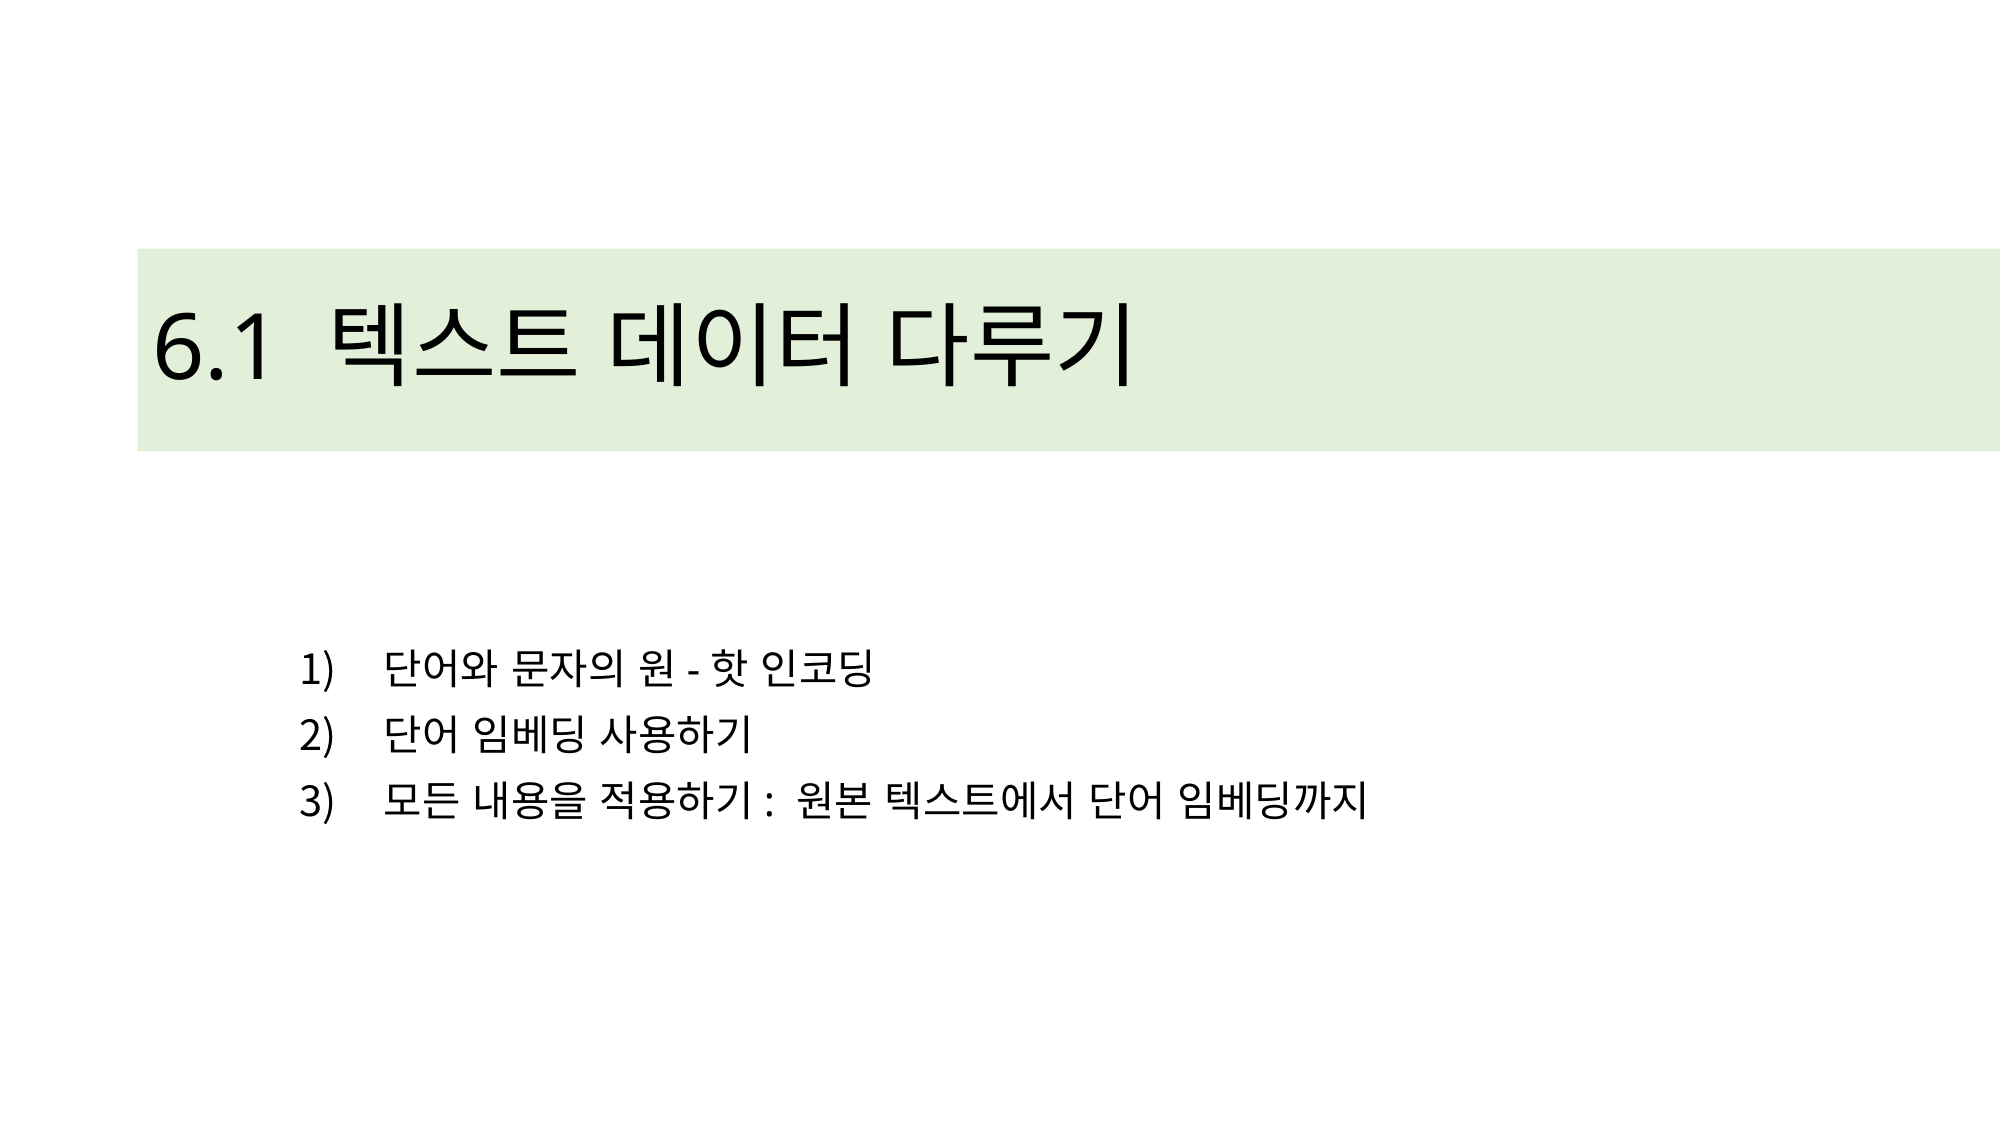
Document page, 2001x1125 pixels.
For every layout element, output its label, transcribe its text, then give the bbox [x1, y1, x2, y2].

list 단어와 문자의 원-핫 인코딩 단어 임베딩 사용하기 모든 내용을 적용하기: 원본 텍스트에서 단어 임베딩까지 [284, 641, 1894, 889]
title 6.1 텍스트 데이터 다루기 [137, 248, 2000, 452]
